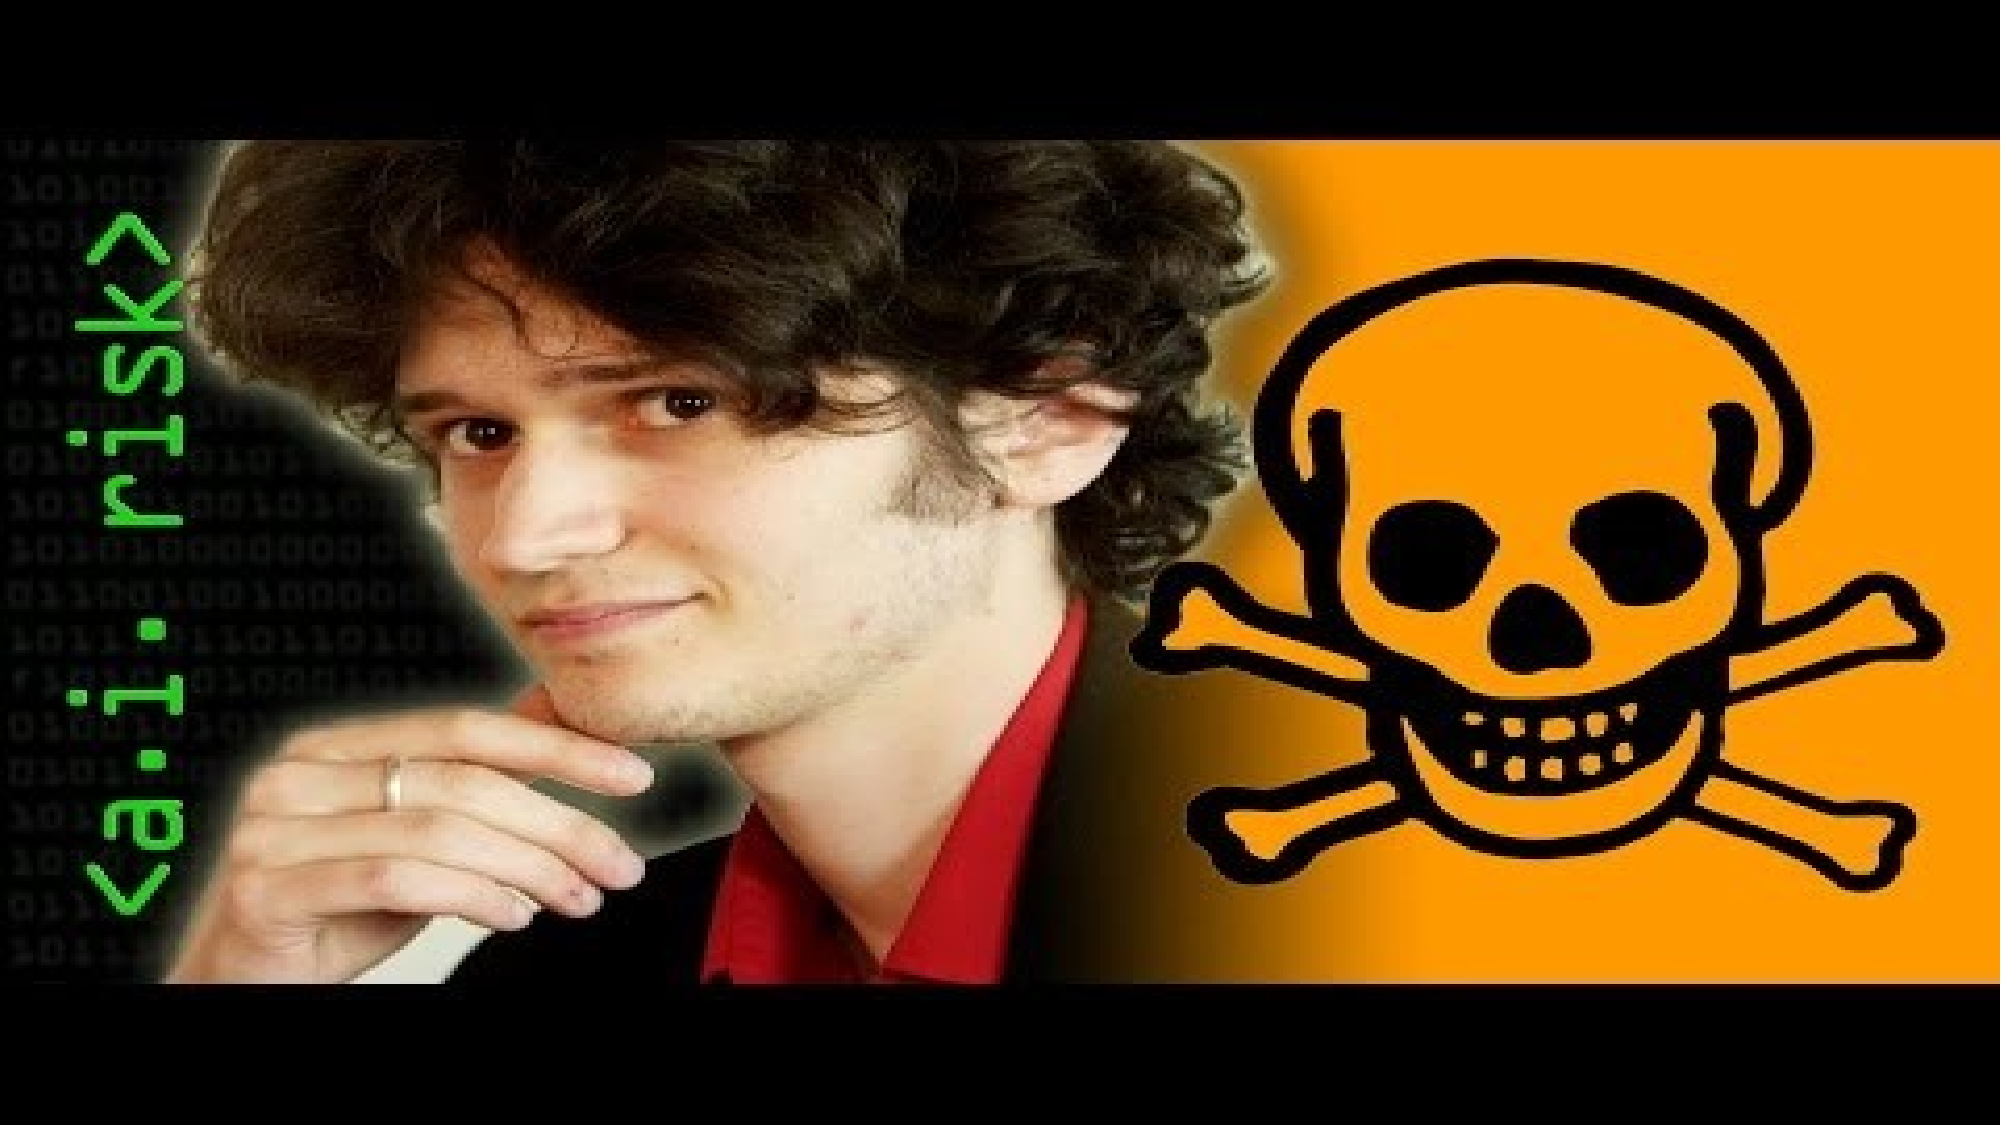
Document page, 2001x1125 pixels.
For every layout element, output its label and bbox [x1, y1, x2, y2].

text_box [0, 0, 2000, 1125]
